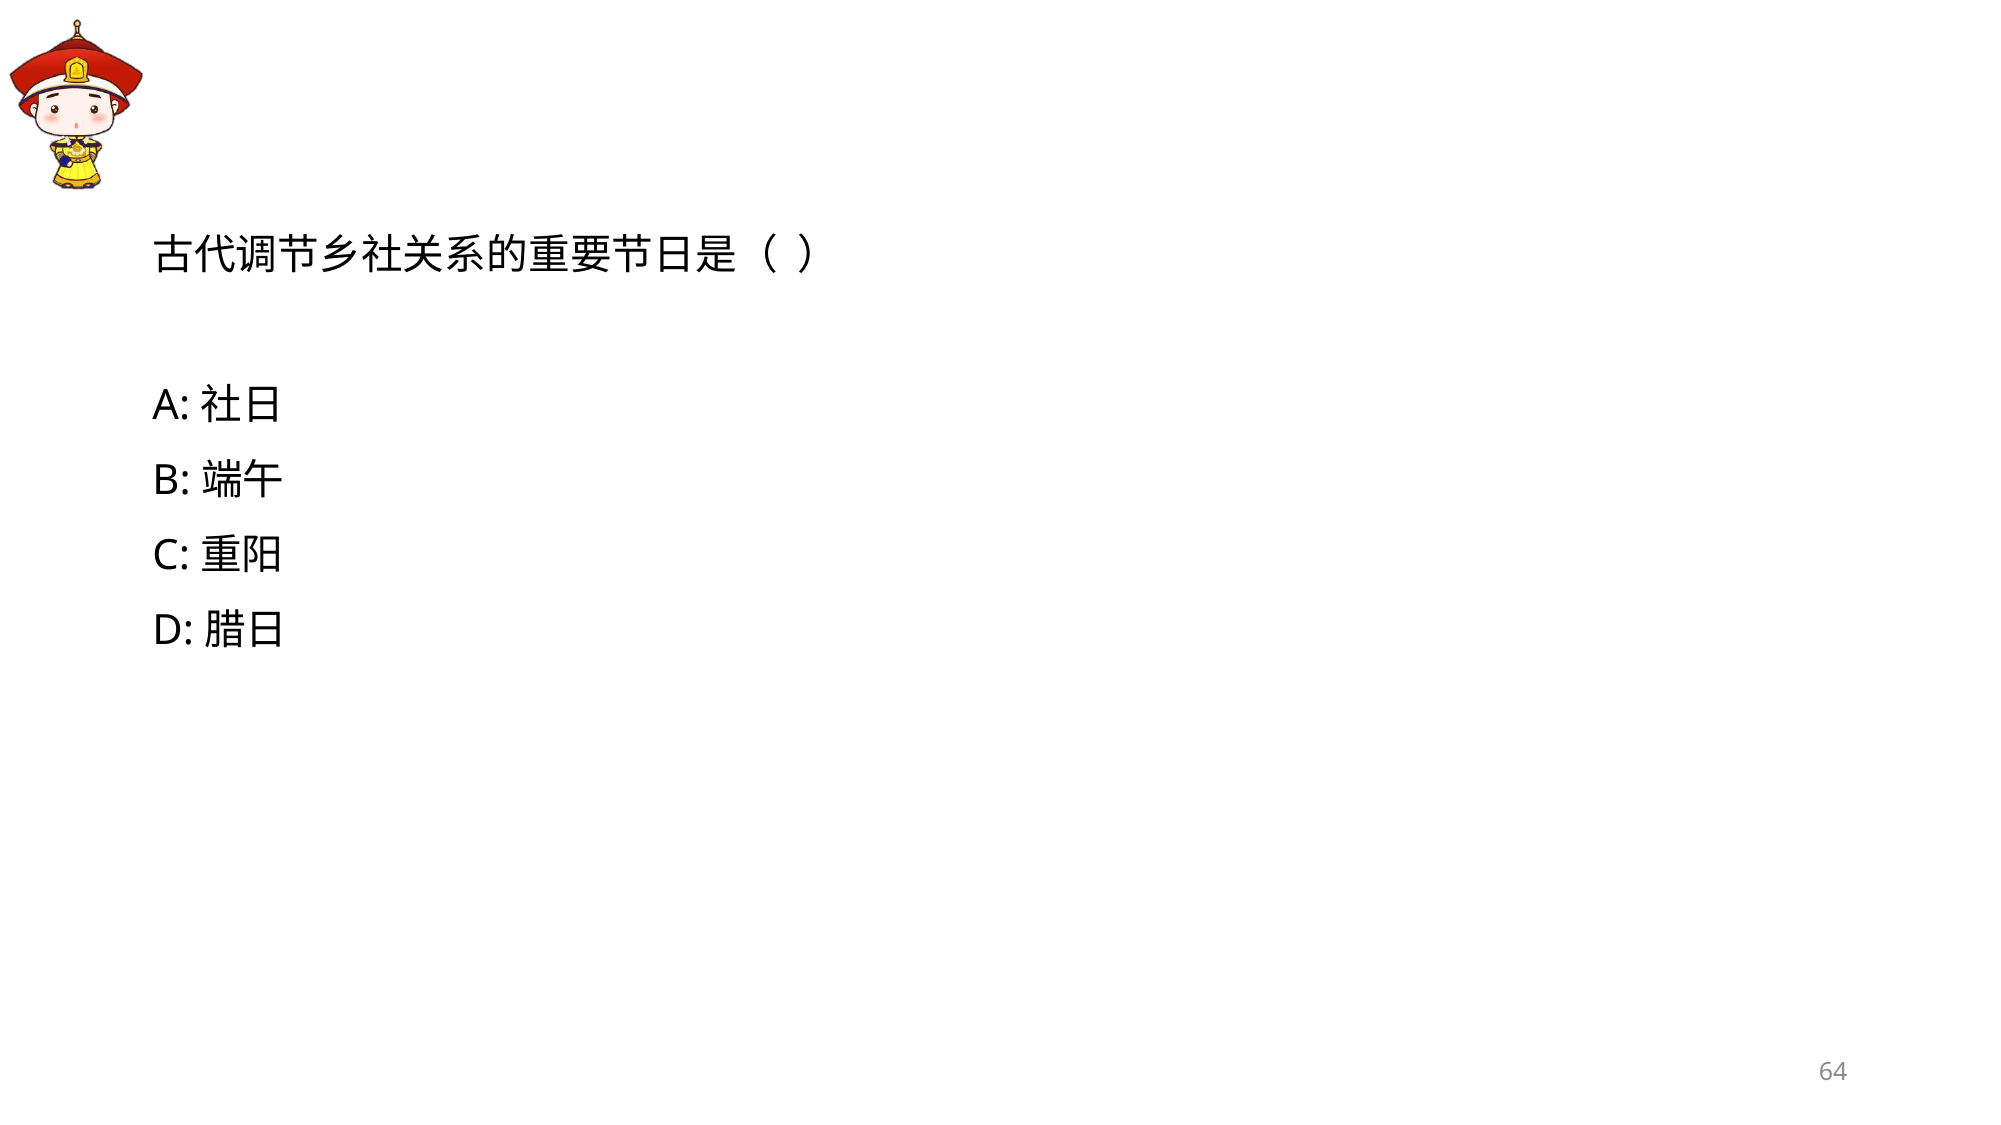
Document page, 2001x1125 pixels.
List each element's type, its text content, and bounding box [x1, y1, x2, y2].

list 古代调节乡社关系的重要节日是（ ） A:社日 B:端午 C:重阳 D:腊日 [137, 195, 1863, 1014]
picture [0, 9, 149, 211]
slide_number 64 [1412, 1042, 1863, 1103]
